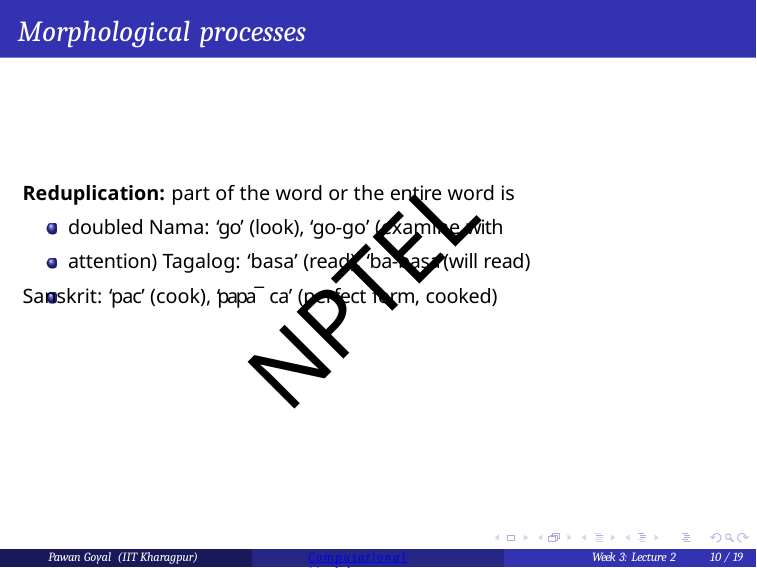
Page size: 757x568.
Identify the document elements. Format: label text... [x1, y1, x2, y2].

title Morphological processes [15, 9, 679, 108]
picture [45, 257, 57, 269]
text_box NPTEL [235, 141, 523, 429]
picture [45, 223, 57, 235]
text_box Reduplication: part of the word or the entire word is doubled Nama: ‘go’ (look), ‘go-go’ (examine with attention) Tagalog: ‘basa’ (read), ‘ba-basa’(will read) Sanskrit: ‘pac’ (cook), ‘papa¯ ca’ (perfect form, cooked) [20, 167, 430, 308]
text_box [0, 548, 757, 568]
text_box Reduplication: part of the word or the entire word is doubled Nama: ‘go’ (look), ‘go-go’ (examine with attention) Tagalog: ‘basa’ (read), ‘ba-basa’(will read) Sanskrit: ‘pac’ (cook), ‘papa¯ ca’ (perfect form, cooked) [423, 167, 580, 308]
picture [45, 292, 57, 304]
